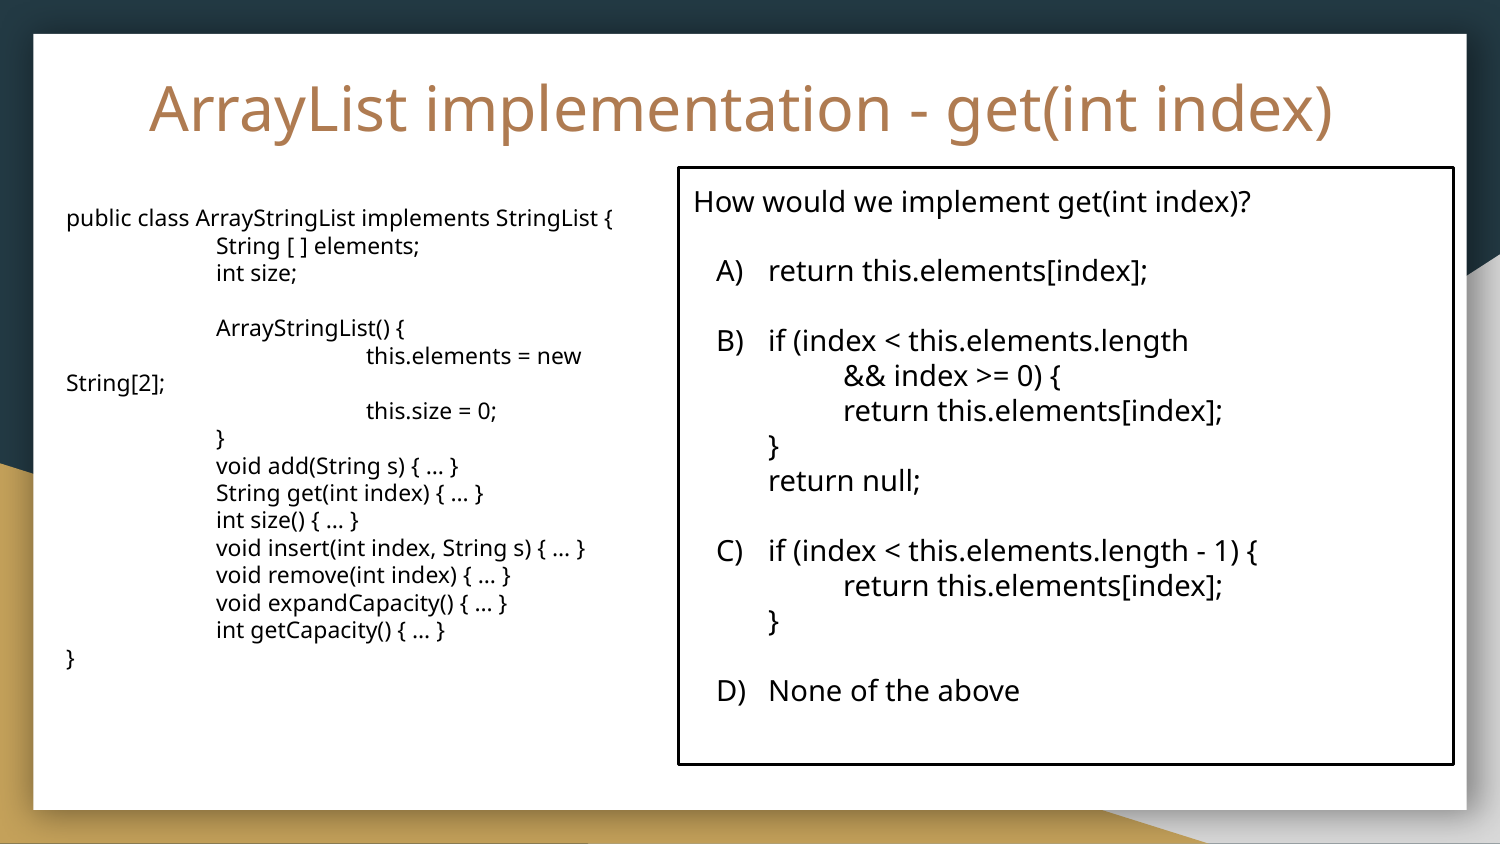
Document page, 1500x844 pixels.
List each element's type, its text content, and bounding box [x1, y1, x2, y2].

text_box How would we implement get(int index)? return this.elements[index]; if (index < this.elements.length && index >= 0) { return this.elements[index]; } return null; if (index < this.elements.length - 1) { return this.elements[index]; } None of the above [678, 167, 1454, 765]
title ArrayList implementation - get(int index) [134, 54, 1366, 189]
list public class ArrayStringList implements StringList { String [ ] elements; int size; ArrayStringList() { this.elements = new String[2]; this.size = 0; } void add(String s) { … } String get(int index) { … } int size() { … } void insert(int index, String s) { … } void remove(int index) { … } void expandCapacity() { … } int getCapacity() { … } } [51, 189, 700, 786]
